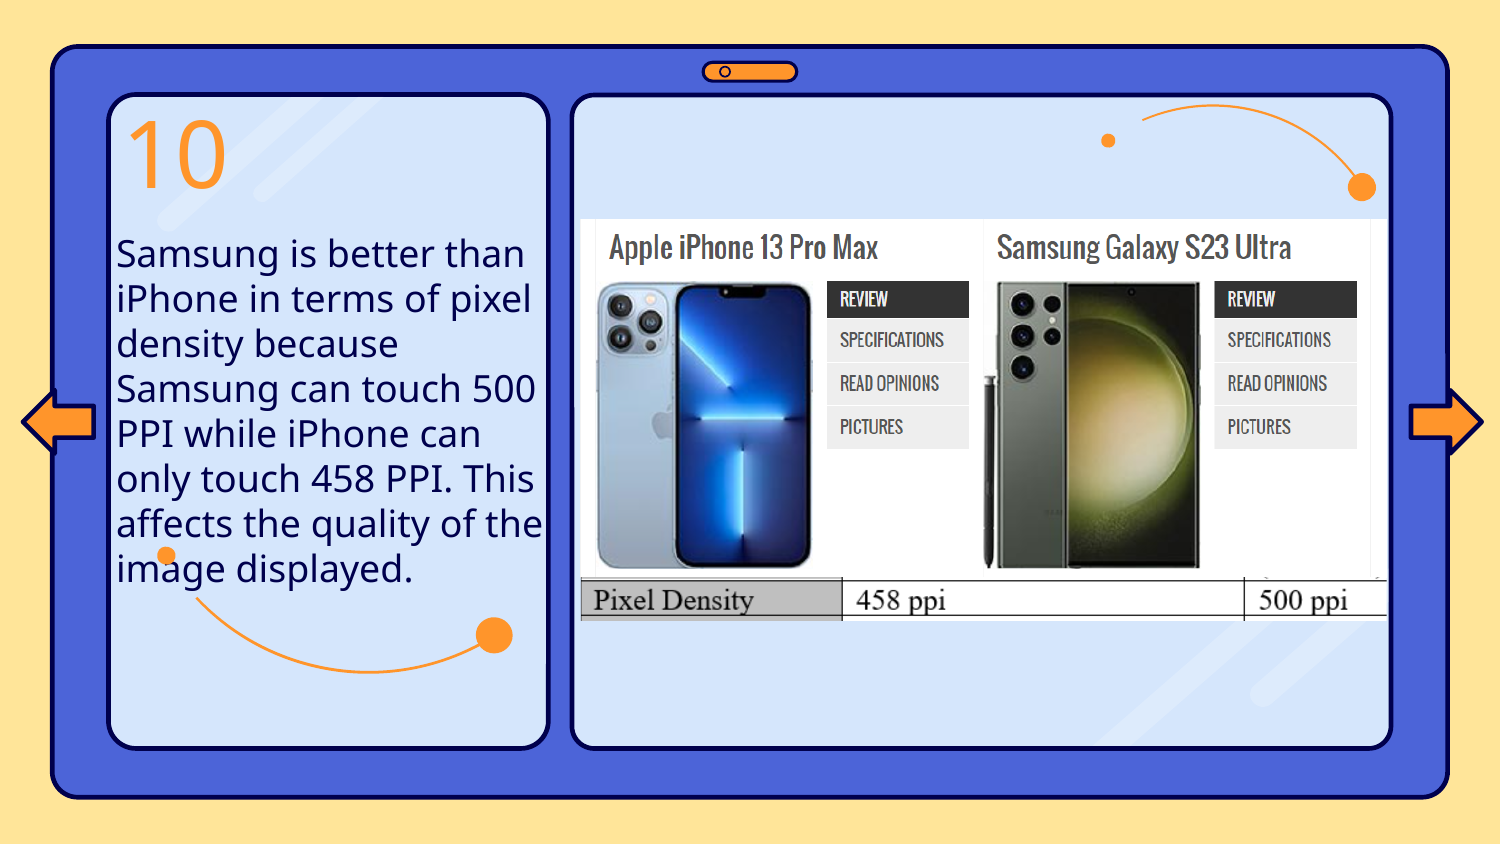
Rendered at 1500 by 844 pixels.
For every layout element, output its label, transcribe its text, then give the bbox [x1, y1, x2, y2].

picture [580, 219, 1387, 621]
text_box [1208, 2, 1279, 218]
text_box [283, 442, 374, 808]
subtitle Samsung is better than iPhone in terms of pixel density because Samsung can touch 500 PPI while iPhone can only touch 458 PPI. This affects the quality of the image displayed. [116, 230, 557, 589]
text_box [1410, 390, 1482, 454]
text_box [22, 390, 94, 454]
text_box 10 [107, 86, 249, 215]
